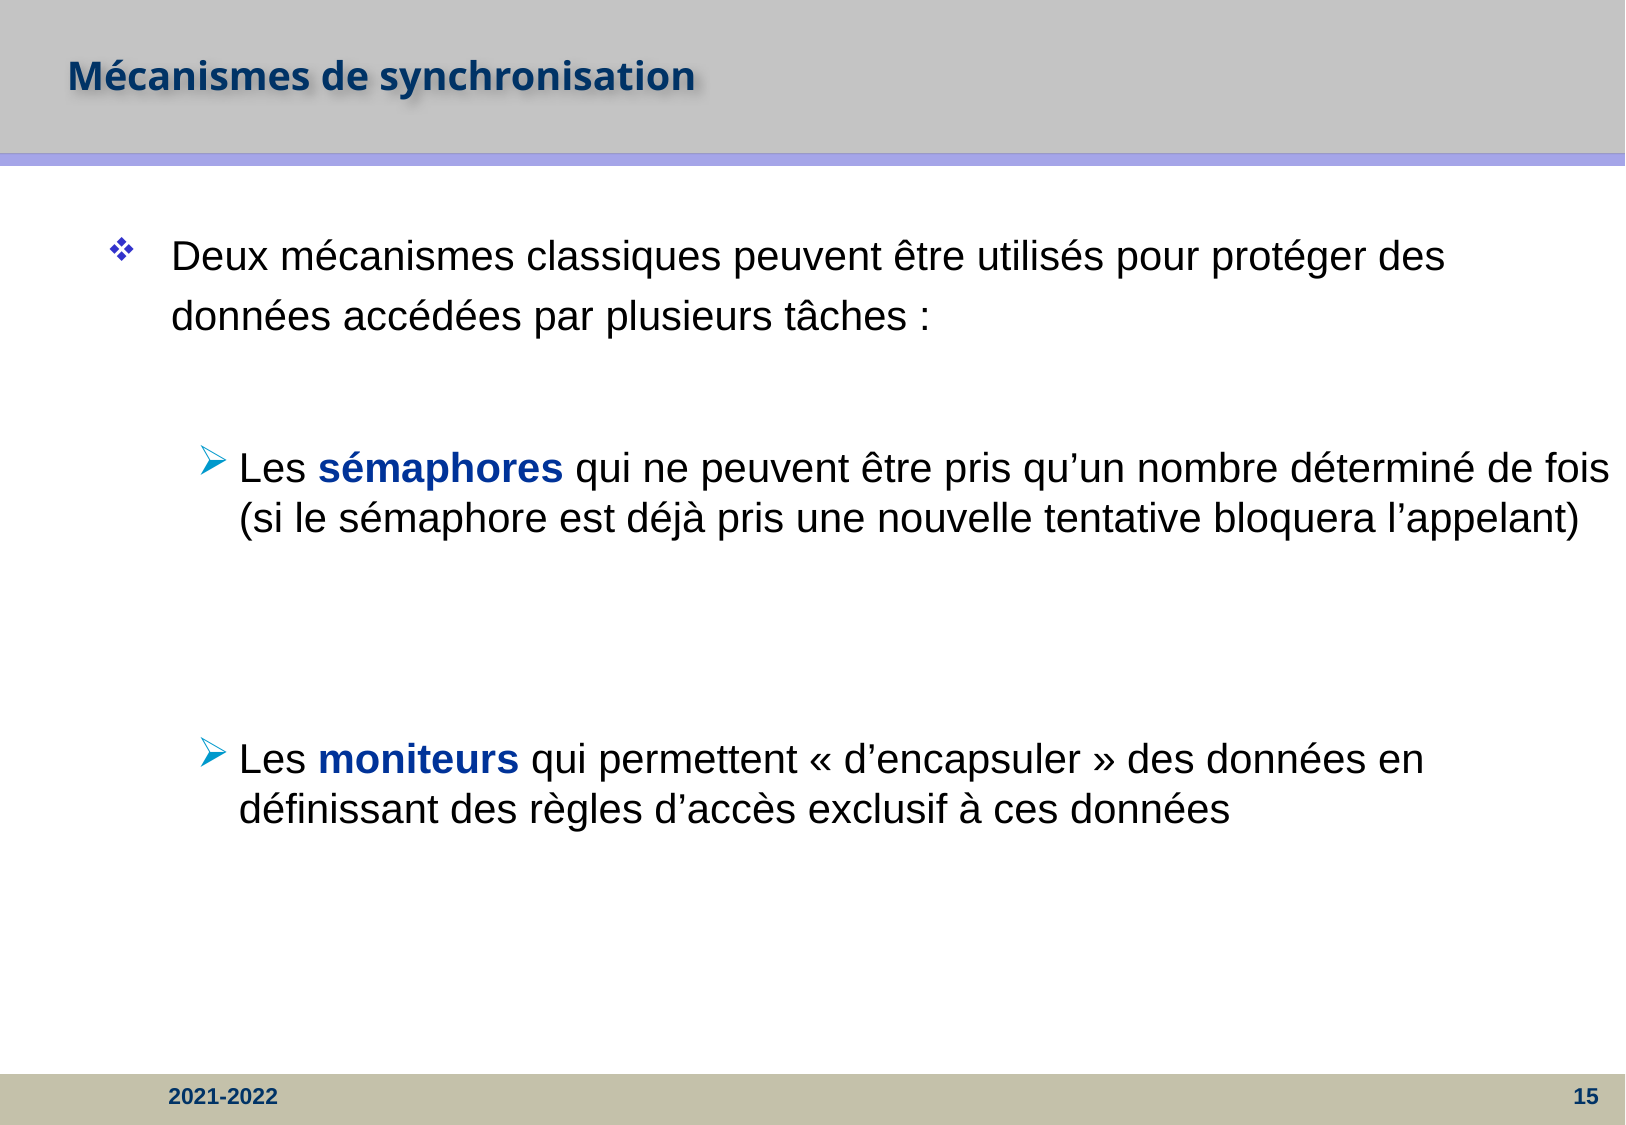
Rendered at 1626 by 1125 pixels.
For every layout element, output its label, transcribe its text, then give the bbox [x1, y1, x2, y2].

title Mécanismes de synchronisation [54, 0, 1612, 151]
list Deux mécanismes classiques peuvent être utilisés pour protéger des données accédées par plusieurs tâches : Les sémaphores qui ne peuvent être pris qu’un nombre déterminé de fois (si le sémaphore est déjà pris une nouvelle tentative bloquera l’appelant) Les moniteurs qui permettent « d’encapsuler » des données en définissant des règles d’accès exclusif à ces données [95, 212, 1625, 1038]
